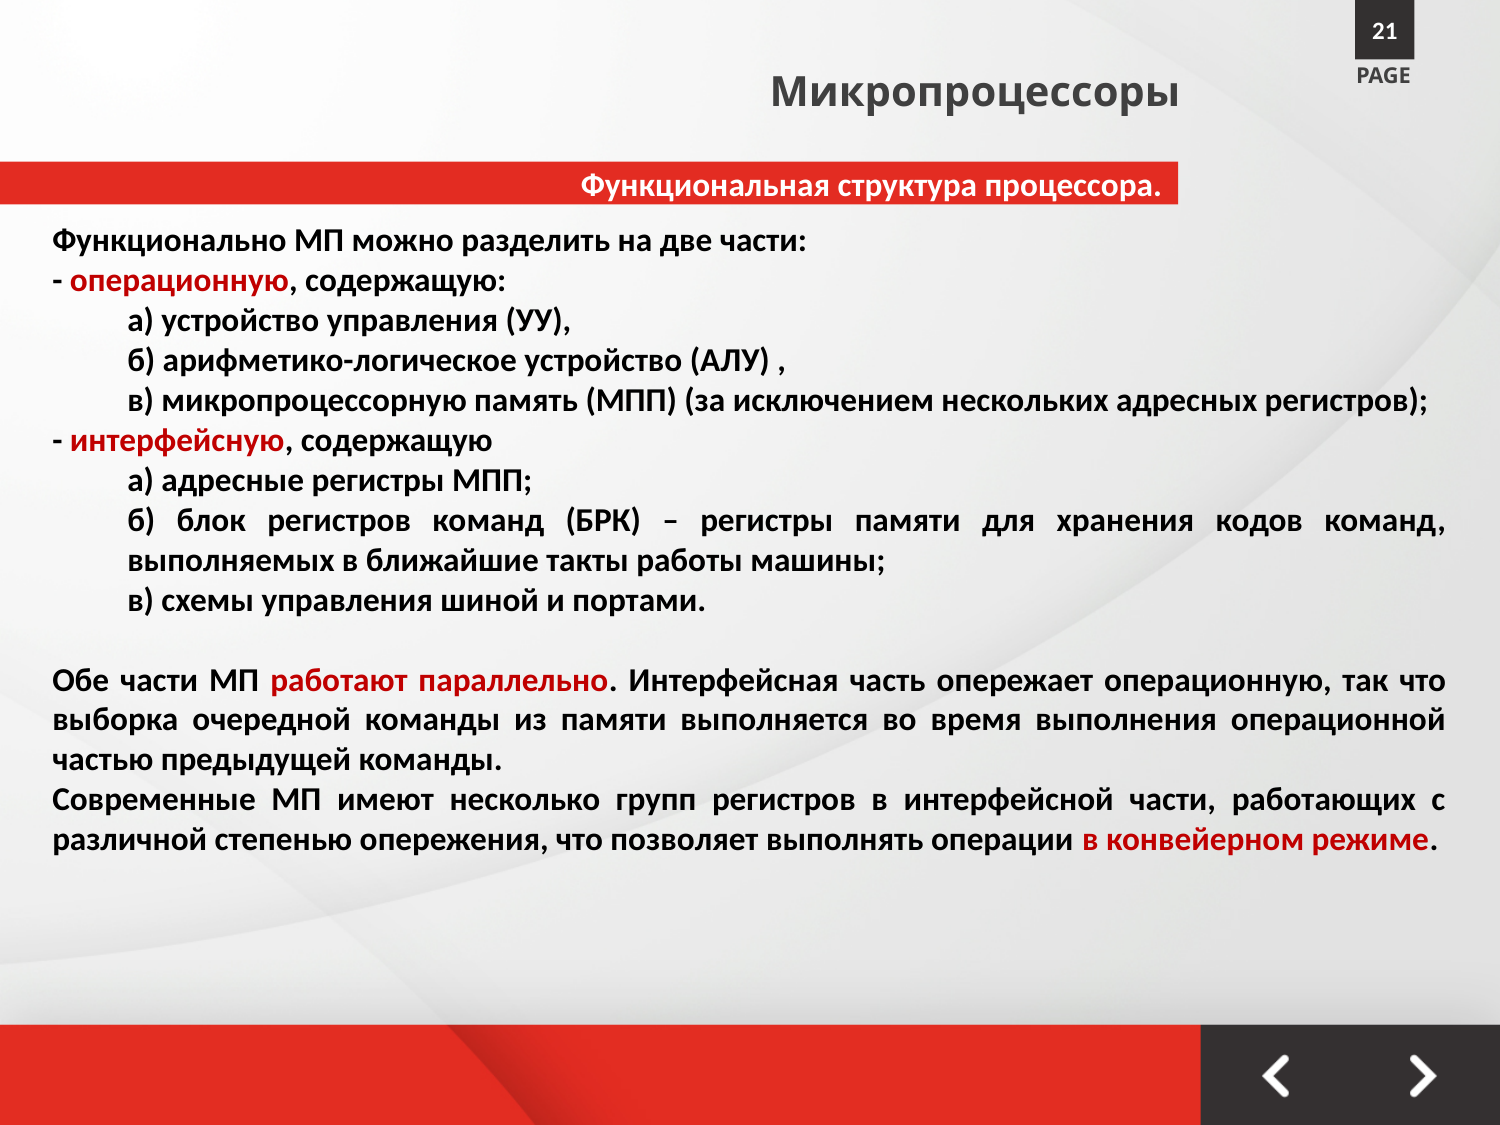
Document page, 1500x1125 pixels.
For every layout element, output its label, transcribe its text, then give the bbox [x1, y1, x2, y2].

text_box PAGE [1341, 54, 1426, 96]
subtitle Функциональная структура процессора. [0, 161, 1179, 205]
picture [0, 0, 1500, 1125]
text_box 21 [1353, 0, 1417, 61]
text_box Функционально МП можно разделить на две части: - операционную, содержащую: а) устройство управления (УУ), б) арифметико-логическое устройство (АЛУ) , в) микропроцессорную память (МПП) (за исключением нескольких адресных регистров); - интерфейсную, содержащую а) адресные регистры МПП; б) блок регистров команд (БРК) – регистры памяти для хранения кодов команд, выполняемых в ближайшие такты работы машины; в) схемы управления шиной и портами. Обе части МП работают параллельно. Интерфейсная часть опережает операционную, так что выборка очередной команды из памяти выполняется во время выполнения операционной частью предыдущей команды. Современные МП имеют несколько групп регистров в интерфейсной части, работающих с различной степенью опережения, что позволяет выполнять операции в конвейерном режиме. [37, 211, 1463, 865]
text_box Микропроцессоры [22, 57, 1196, 123]
